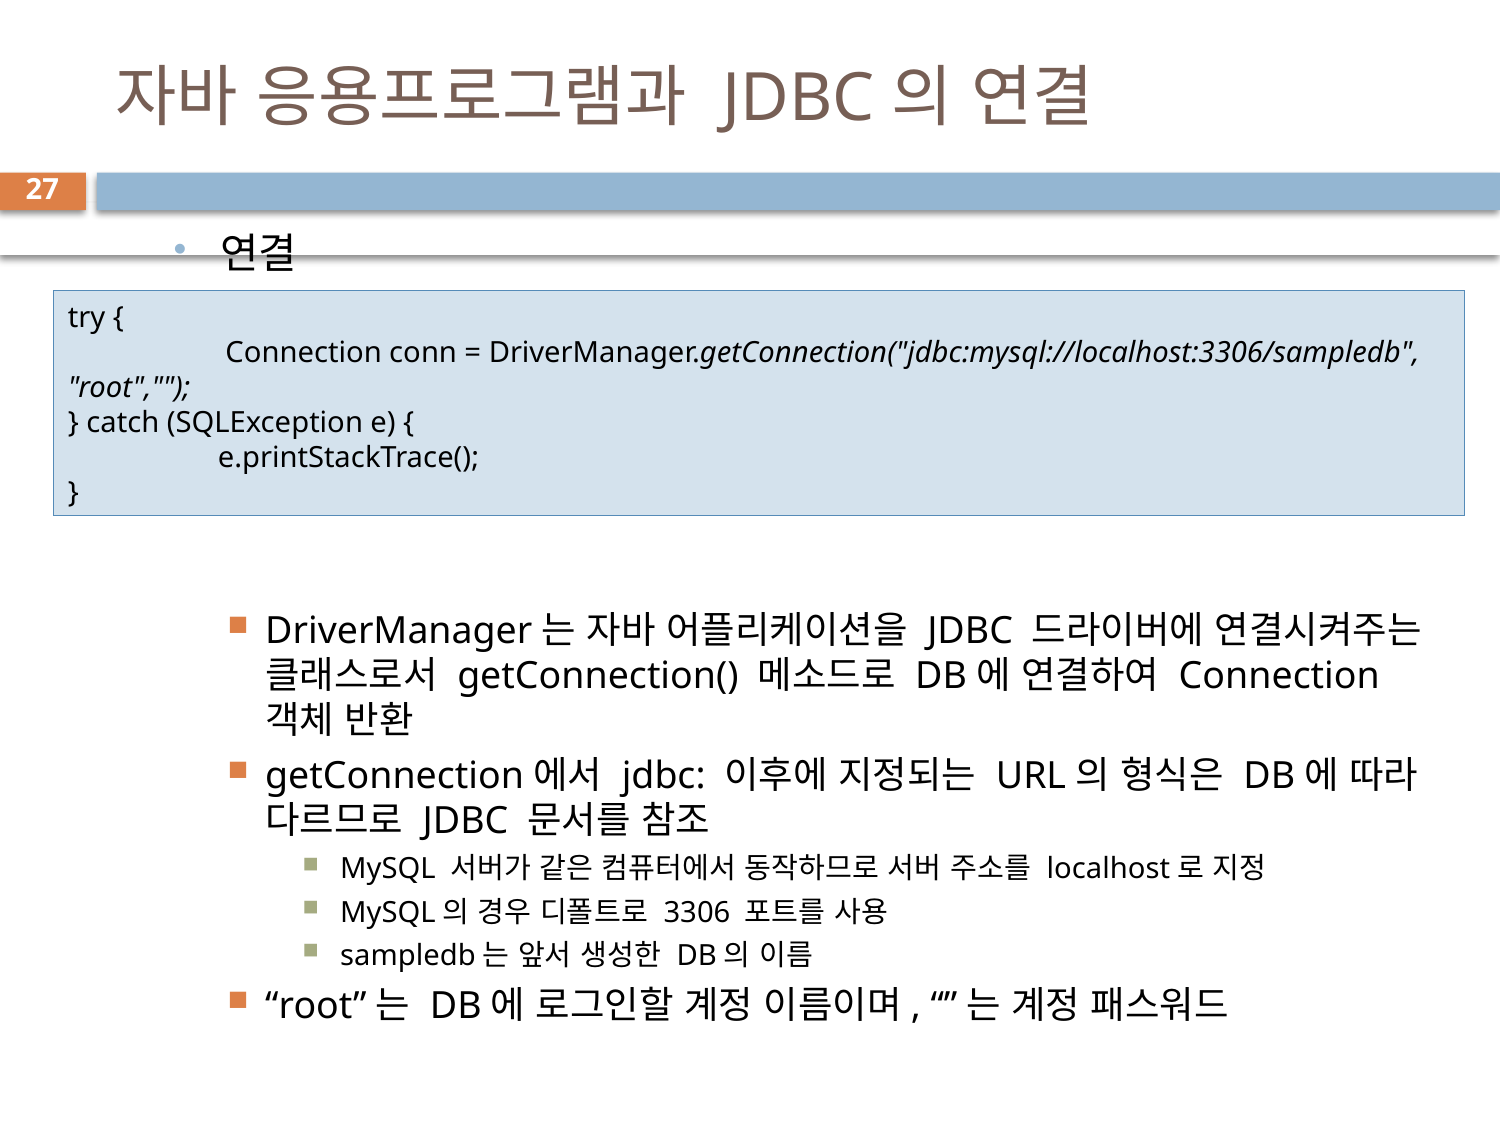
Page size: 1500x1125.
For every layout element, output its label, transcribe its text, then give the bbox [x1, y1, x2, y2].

list 연결 DriverManager는 자바 어플리케이션을 JDBC 드라이버에 연결시켜주는 클래스로서 getConnection() 메소드로 DB에 연결하여 Connection 객체 반환 getConnection에서 jdbc: 이후에 지정되는 URL의 형식은 DB에 따라 다르므로 JDBC 문서를 참조 MySQL 서버가 같은 컴퓨터에서 동작하므로 서버 주소를 localhost로 지정 MySQL의 경우 디폴트로 3306 포트를 사용 sampledb는 앞서 생성한 DB의 이름 “root”는 DB에 로그인할 계정 이름이며, “”는 계정 패스워드 [100, 219, 1438, 290]
title 자바 응용프로그램과 JDBC의 연결 [100, 37, 1438, 149]
text_box try { Connection conn = DriverManager.getConnection("jdbc:mysql://localhost:3306/sampledb", "root",""); } catch (SQLException e) { e.printStackTrace(); } [53, 290, 1465, 516]
list 연결 DriverManager는 자바 어플리케이션을 JDBC 드라이버에 연결시켜주는 클래스로서 getConnection() 메소드로 DB에 연결하여 Connection 객체 반환 getConnection에서 jdbc: 이후에 지정되는 URL의 형식은 DB에 따라 다르므로 JDBC 문서를 참조 MySQL 서버가 같은 컴퓨터에서 동작하므로 서버 주소를 localhost로 지정 MySQL의 경우 디폴트로 3306 포트를 사용 sampledb는 앞서 생성한 DB의 이름 “root”는 DB에 로그인할 계정 이름이며, “”는 계정 패스워드 [100, 516, 1438, 1047]
slide_number 27 [0, 170, 87, 211]
